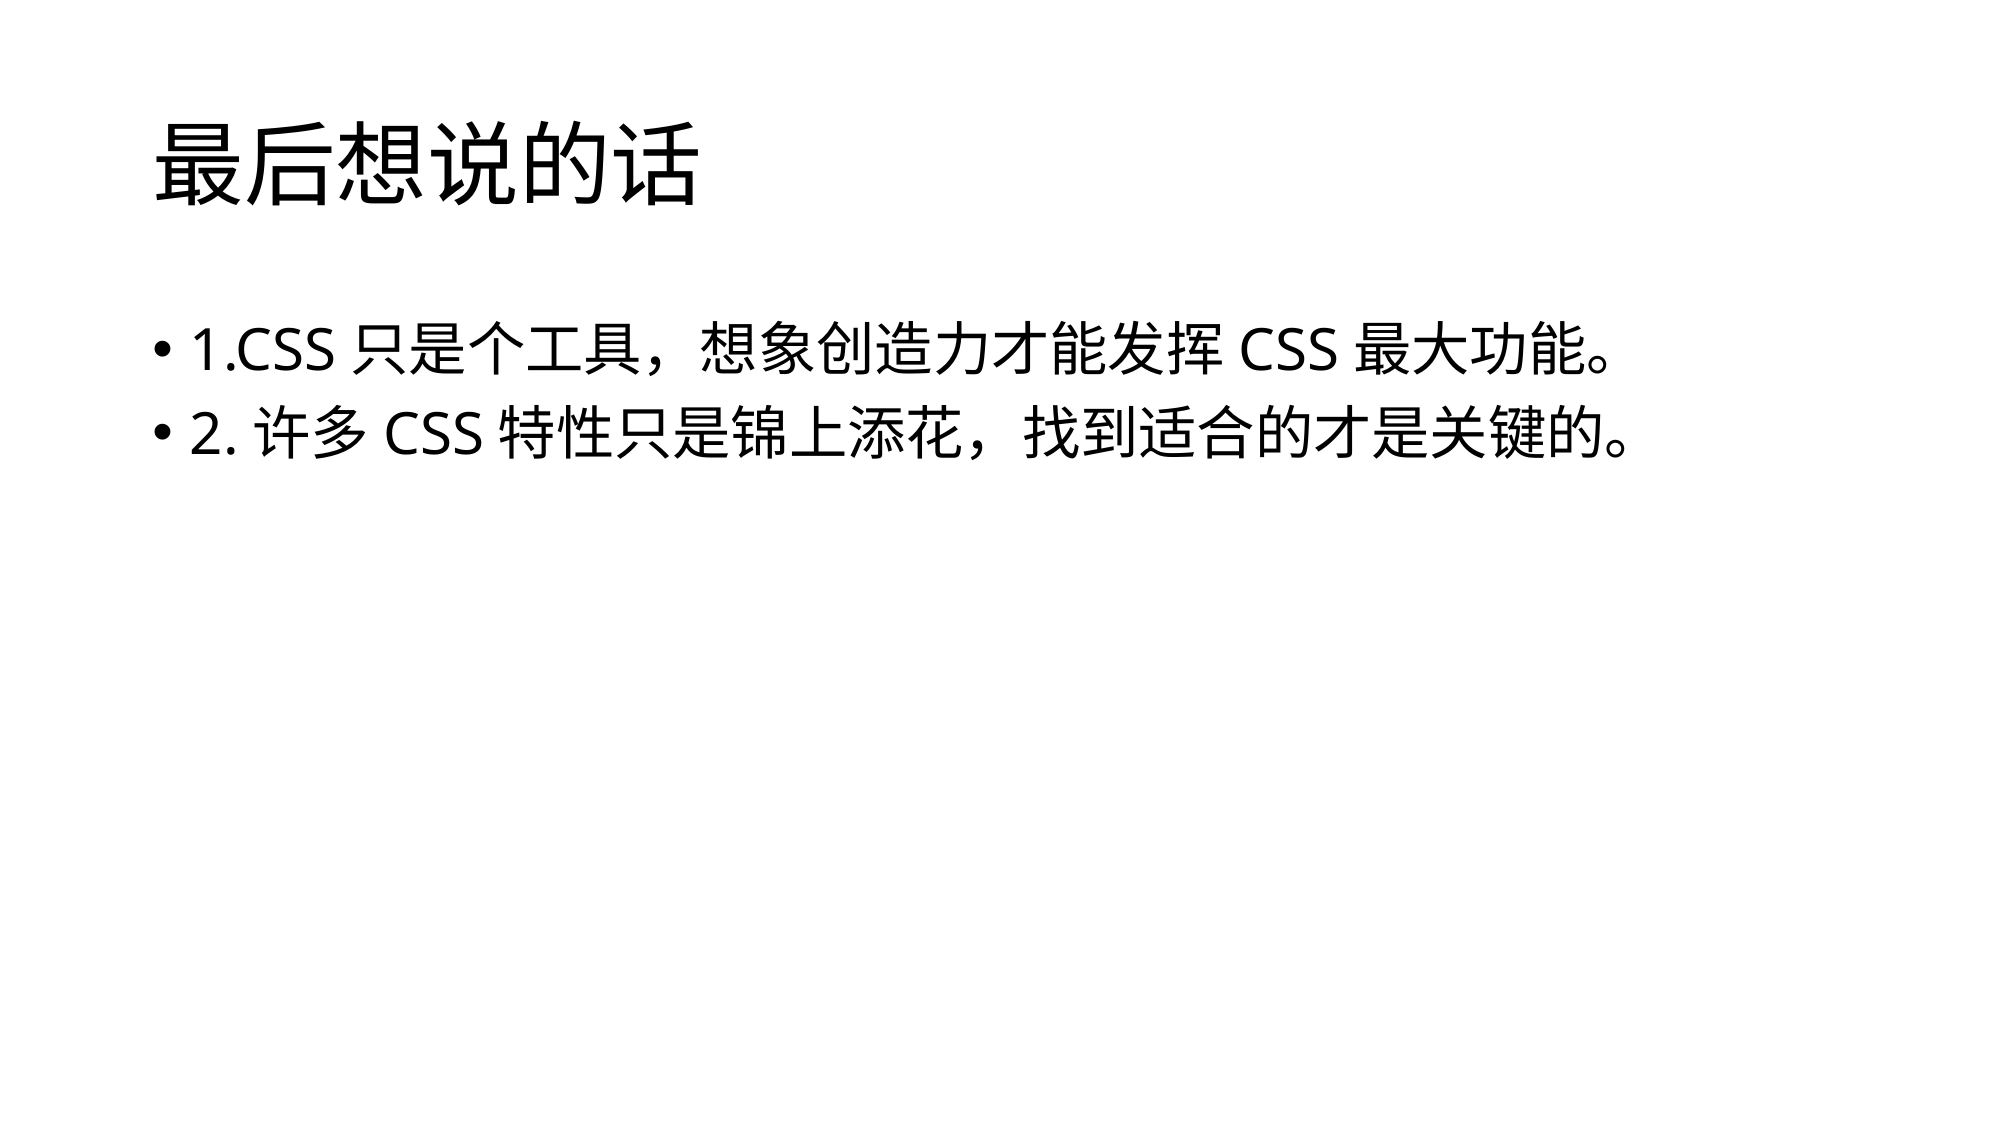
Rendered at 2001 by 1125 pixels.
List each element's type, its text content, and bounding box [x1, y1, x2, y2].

title 最后想说的话 [137, 59, 1863, 278]
list 1.CSS只是个工具，想象创造力才能发挥CSS最大功能。 2.许多CSS特性只是锦上添花，找到适合的才是关键的。 [137, 312, 1863, 1027]
